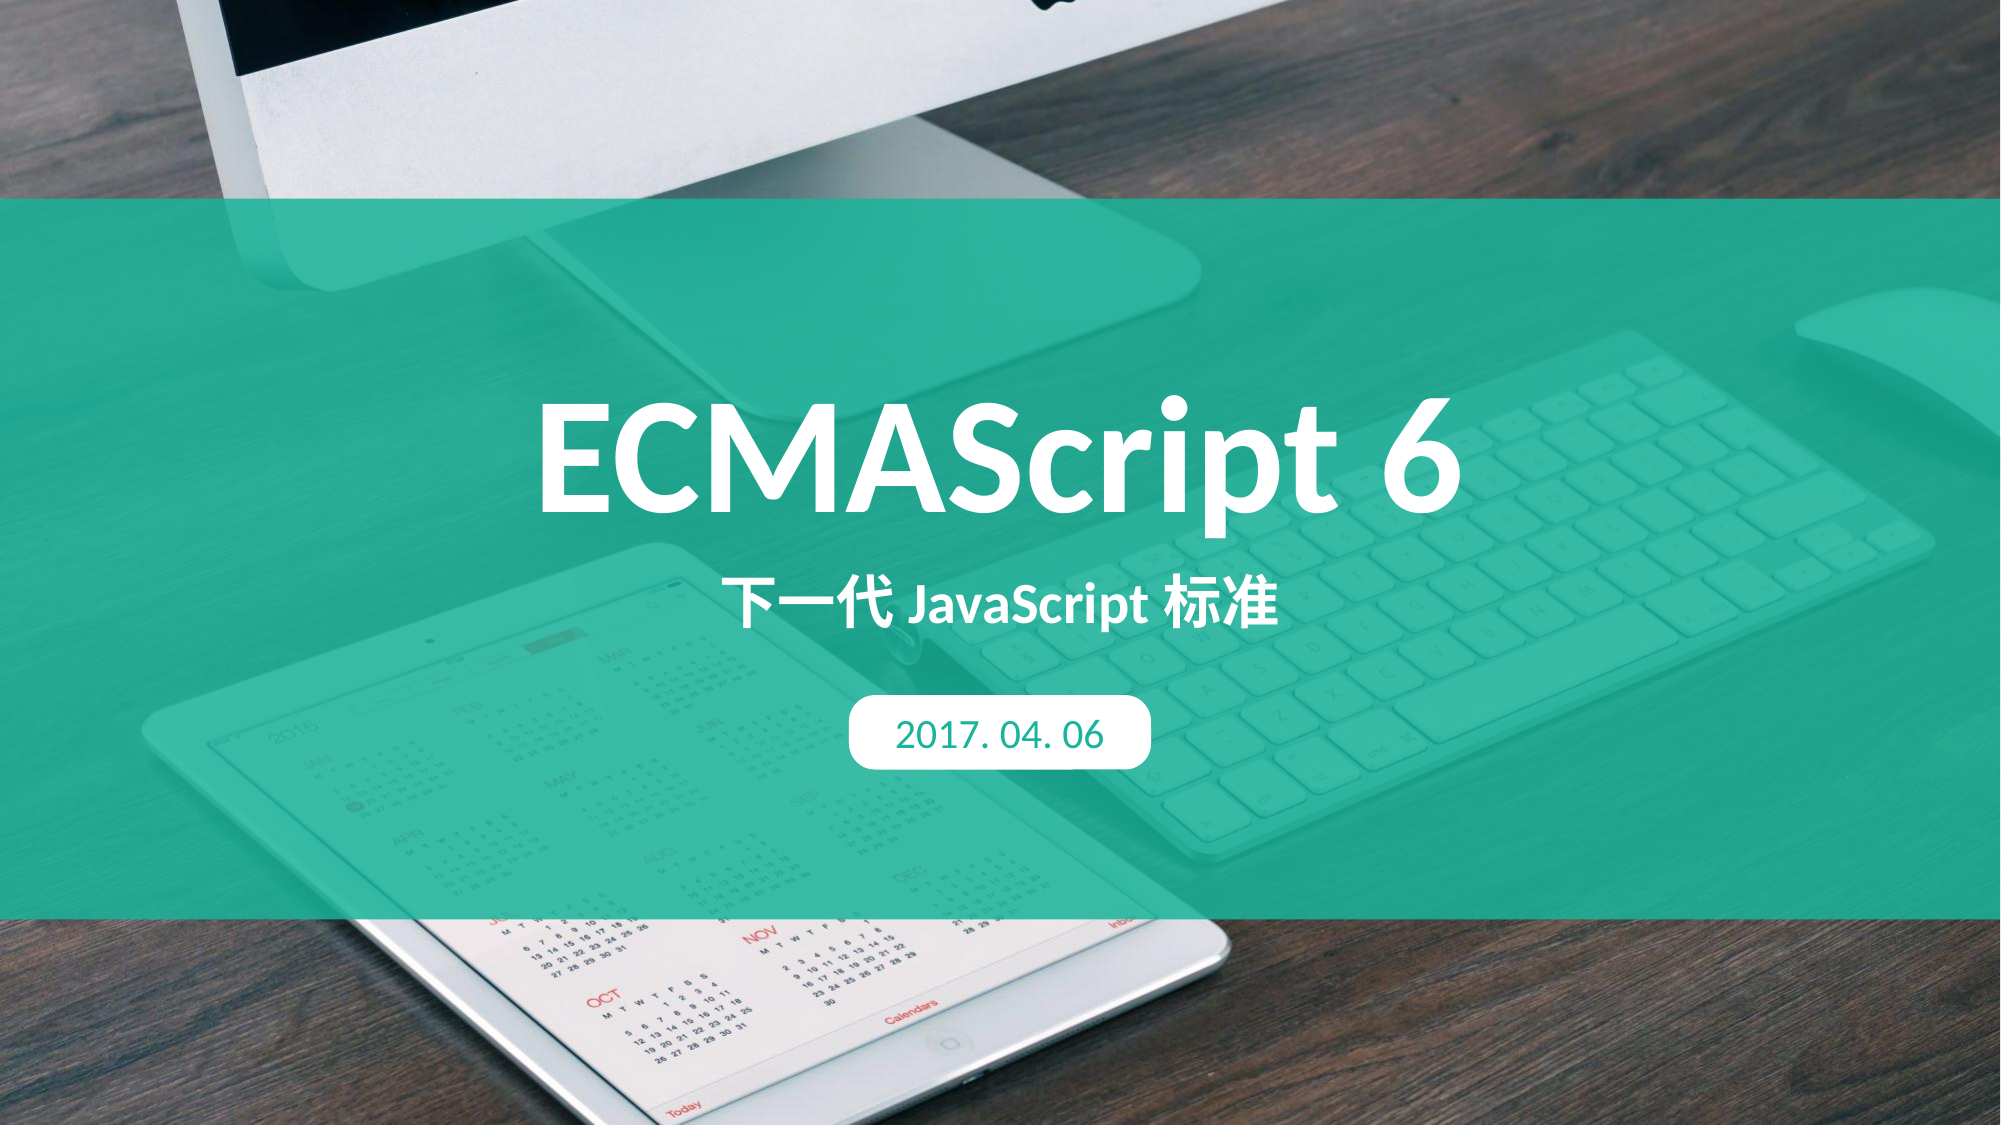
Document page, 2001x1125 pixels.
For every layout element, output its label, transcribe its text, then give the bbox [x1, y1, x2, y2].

picture [0, 0, 2001, 1125]
text_box 下一代JavaScript标准 [302, 558, 1698, 643]
text_box [0, 198, 2000, 920]
text_box ECMAScript 6 [347, 338, 1650, 554]
text_box 2017. 04. 06 [847, 694, 1153, 771]
